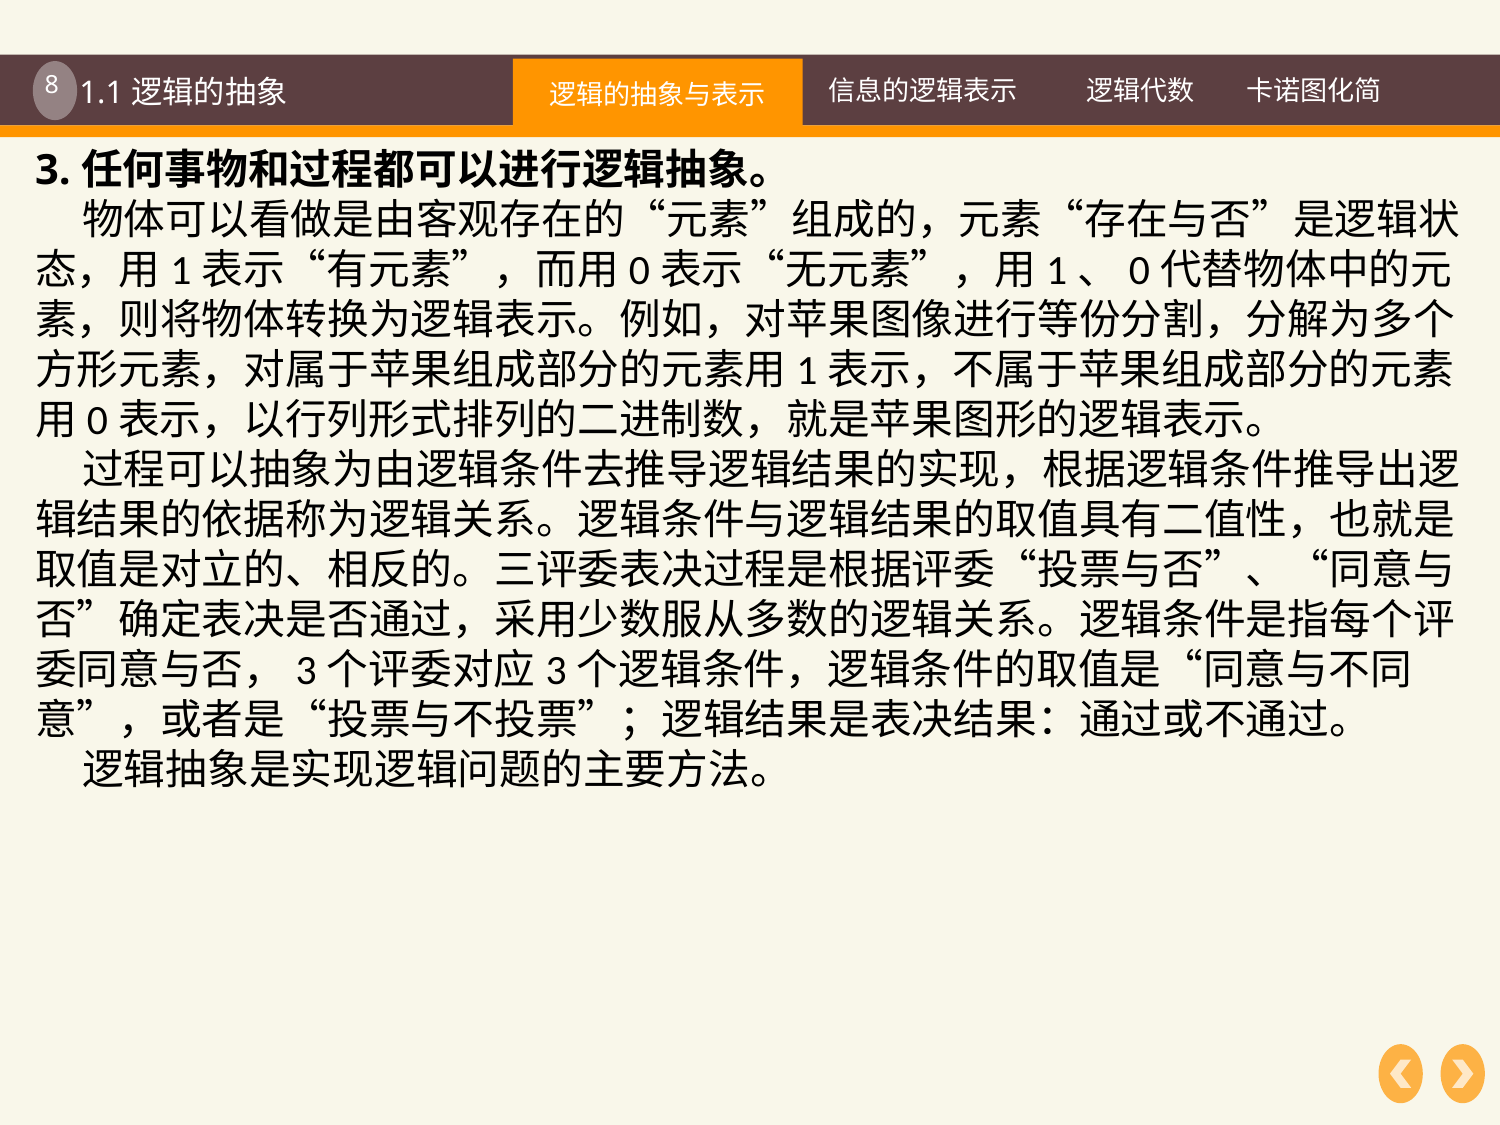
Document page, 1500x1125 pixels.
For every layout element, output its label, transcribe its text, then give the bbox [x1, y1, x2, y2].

text_box 3.任何事物和过程都可以进行逻辑抽象。 物体可以看做是由客观存在的“元素”组成的，元素“存在与否”是逻辑状态，用1表示“有元素”，而用0表示“无元素”，用1、0代替物体中的元素，则将物体转换为逻辑表示。例如，对苹果图像进行等份分割，分解为多个方形元素，对属于苹果组成部分的元素用1表示，不属于苹果组成部分的元素用0表示，以行列形式排列的二进制数，就是苹果图形的逻辑表示。 过程可以抽象为由逻辑条件去推导逻辑结果的实现，根据逻辑条件推导出逻辑结果的依据称为逻辑关系。逻辑条件与逻辑结果的取值具有二值性，也就是取值是对立的、相反的。三评委表决过程是根据评委“投票与否”、“同意与否”确定表决是否通过，采用少数服从多数的逻辑关系。逻辑条件是指每个评委同意与否，3个评委对应3个逻辑条件，逻辑条件的取值是“同意与不同意”，或者是“投票与不投票”；逻辑结果是表决结果：通过或不通过。 逻辑抽象是实现逻辑问题的主要方法。 [23, 137, 1476, 1125]
text_box 1.1逻辑的抽象 [68, 66, 485, 115]
